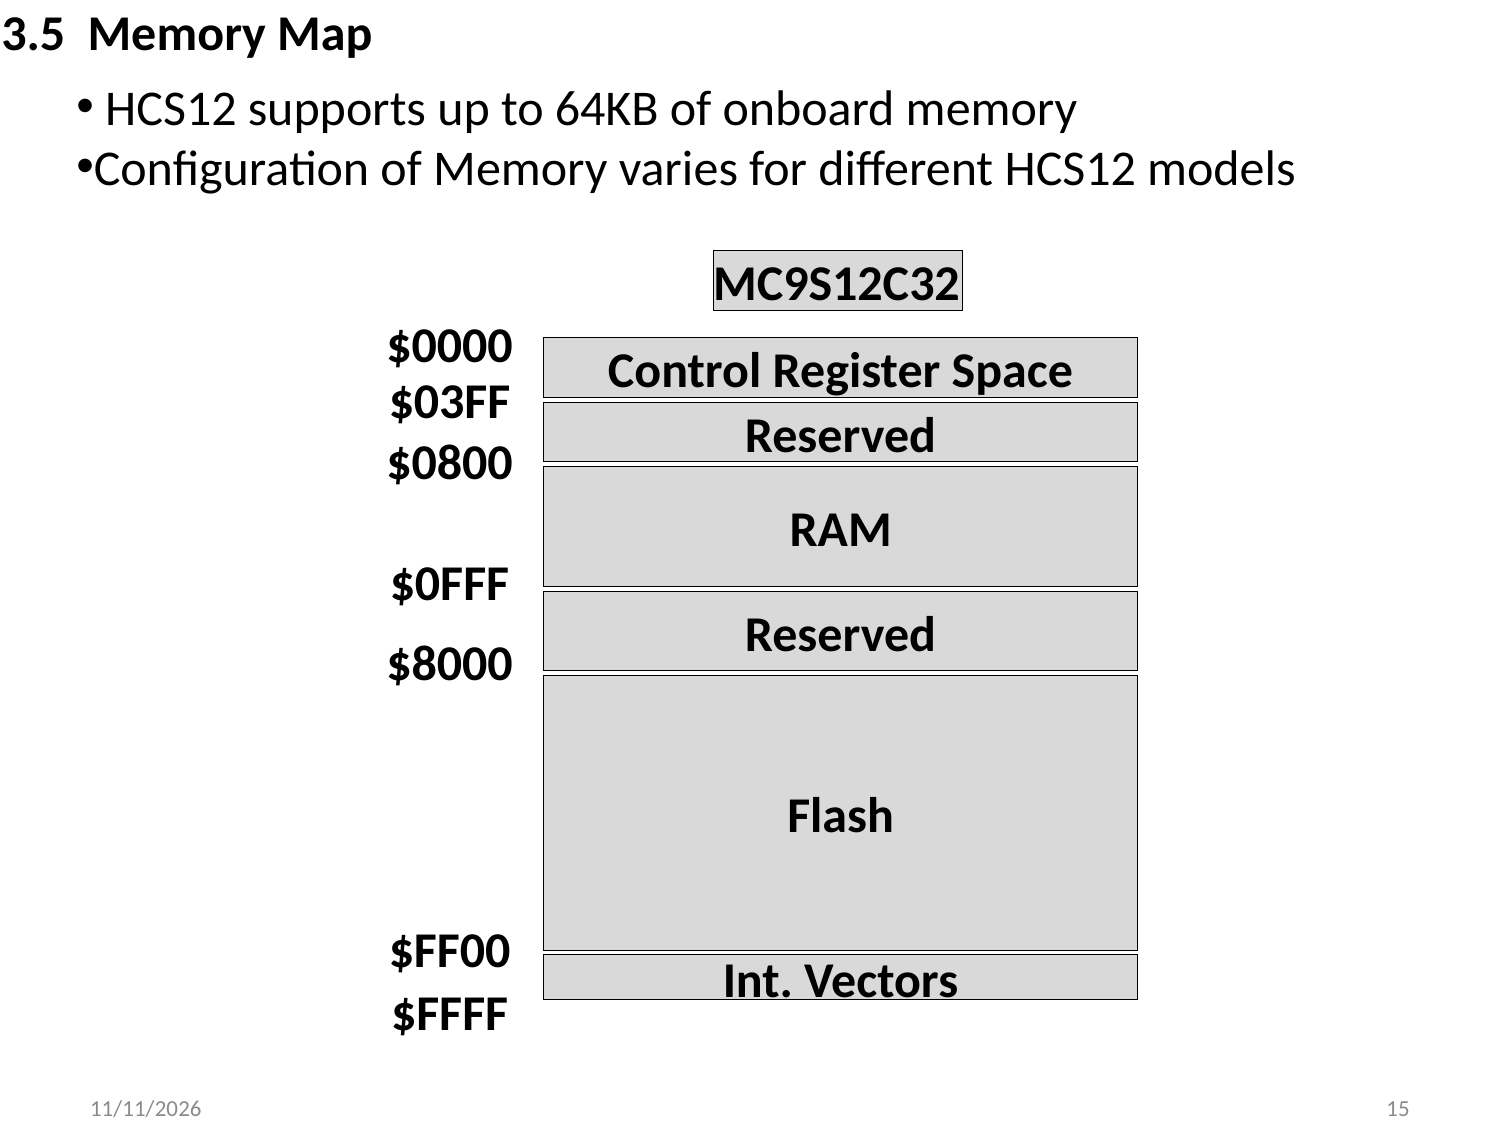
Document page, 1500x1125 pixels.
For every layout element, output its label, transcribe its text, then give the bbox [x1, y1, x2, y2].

text_box HCS12 supports up to 64KB of onboard memory Configuration of Memory varies for different HCS12 models [76, 74, 1297, 196]
slide_number 15 [1074, 1093, 1425, 1121]
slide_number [75, 1093, 425, 1121]
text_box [324, 249, 1138, 1038]
text_box 3.5 Memory Map [1, 0, 373, 61]
